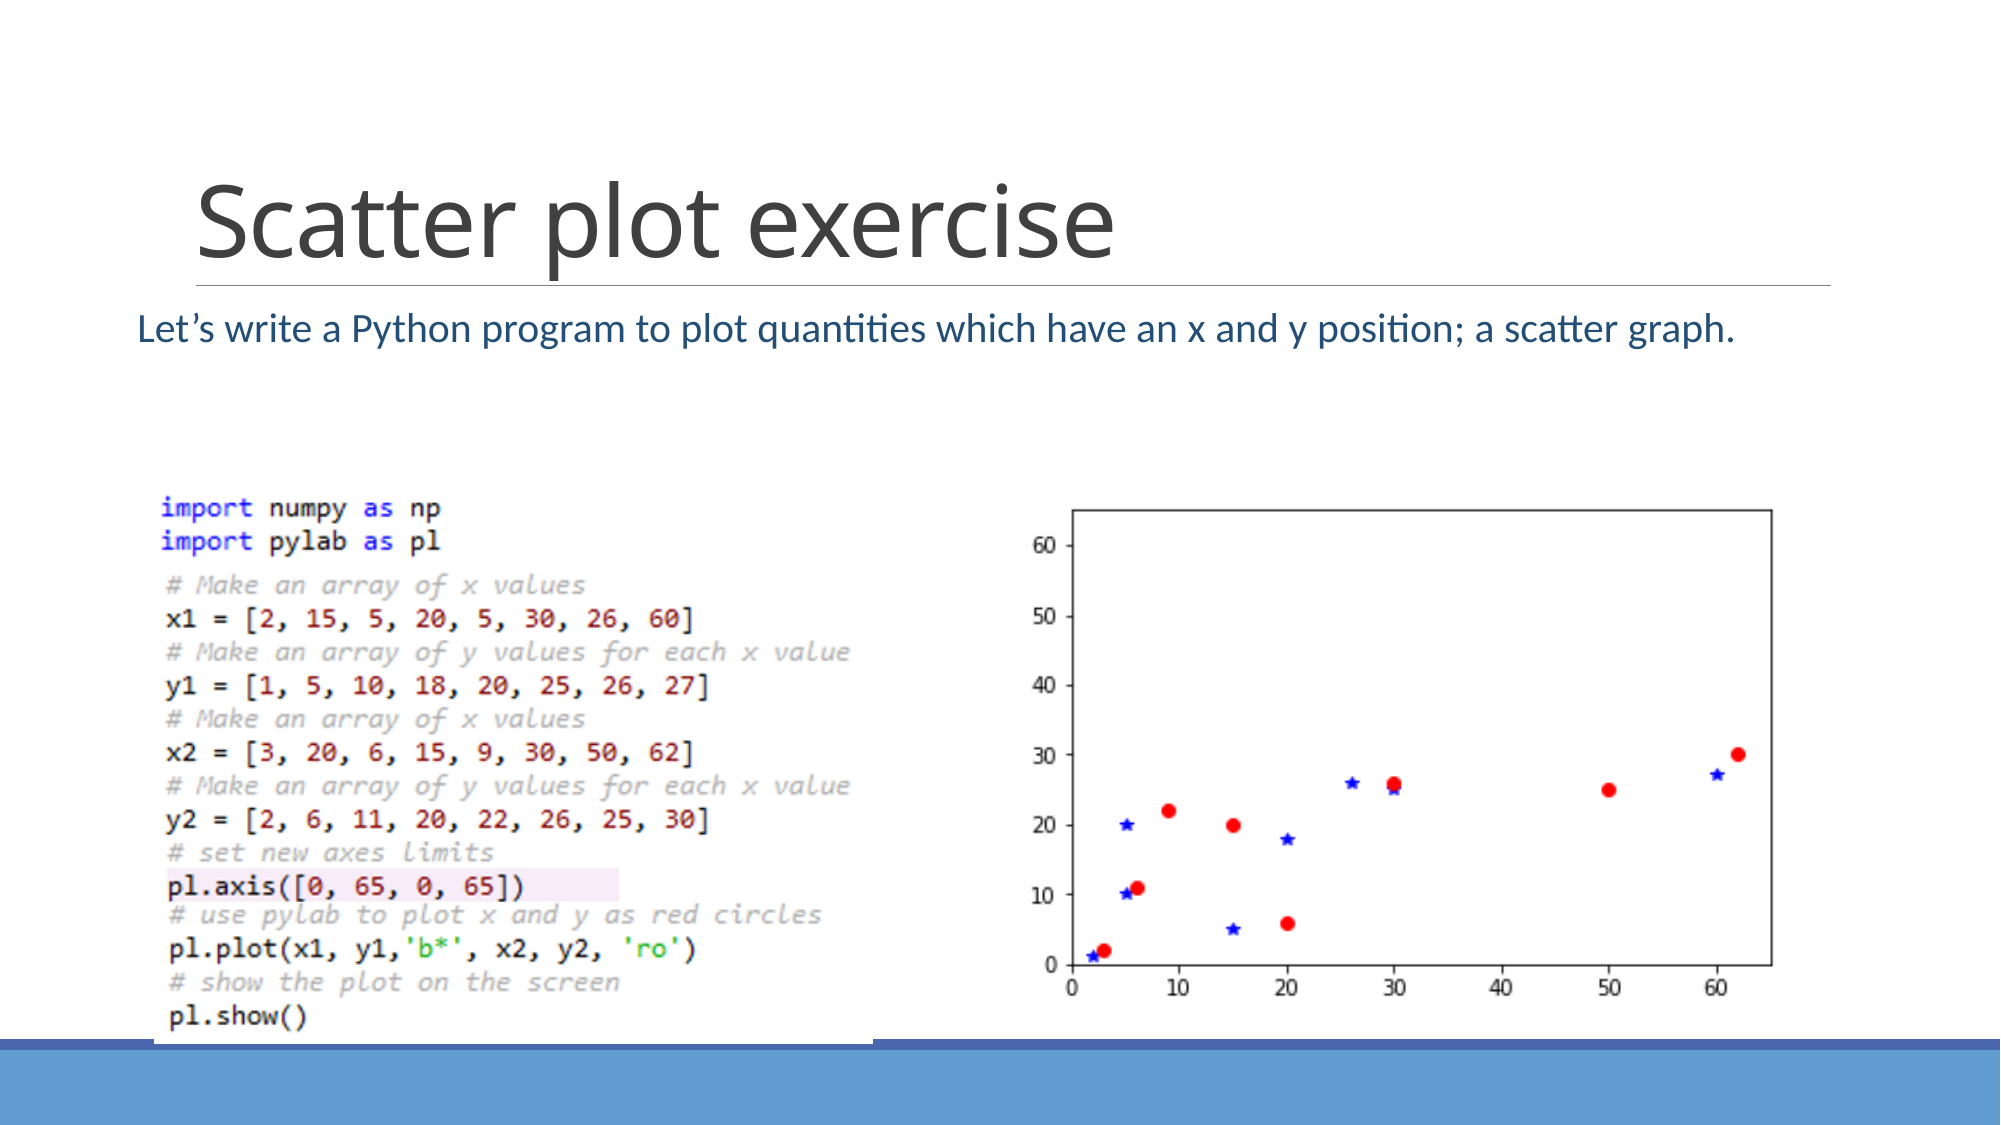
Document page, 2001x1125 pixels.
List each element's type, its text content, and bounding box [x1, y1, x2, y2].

picture [154, 488, 454, 562]
title Scatter plot exercise [180, 47, 1830, 285]
list Let’s write a Python program to plot quantities which have an x and y position; a scatter graph. [137, 299, 1863, 417]
picture [153, 570, 874, 1044]
picture [1015, 488, 1793, 1015]
